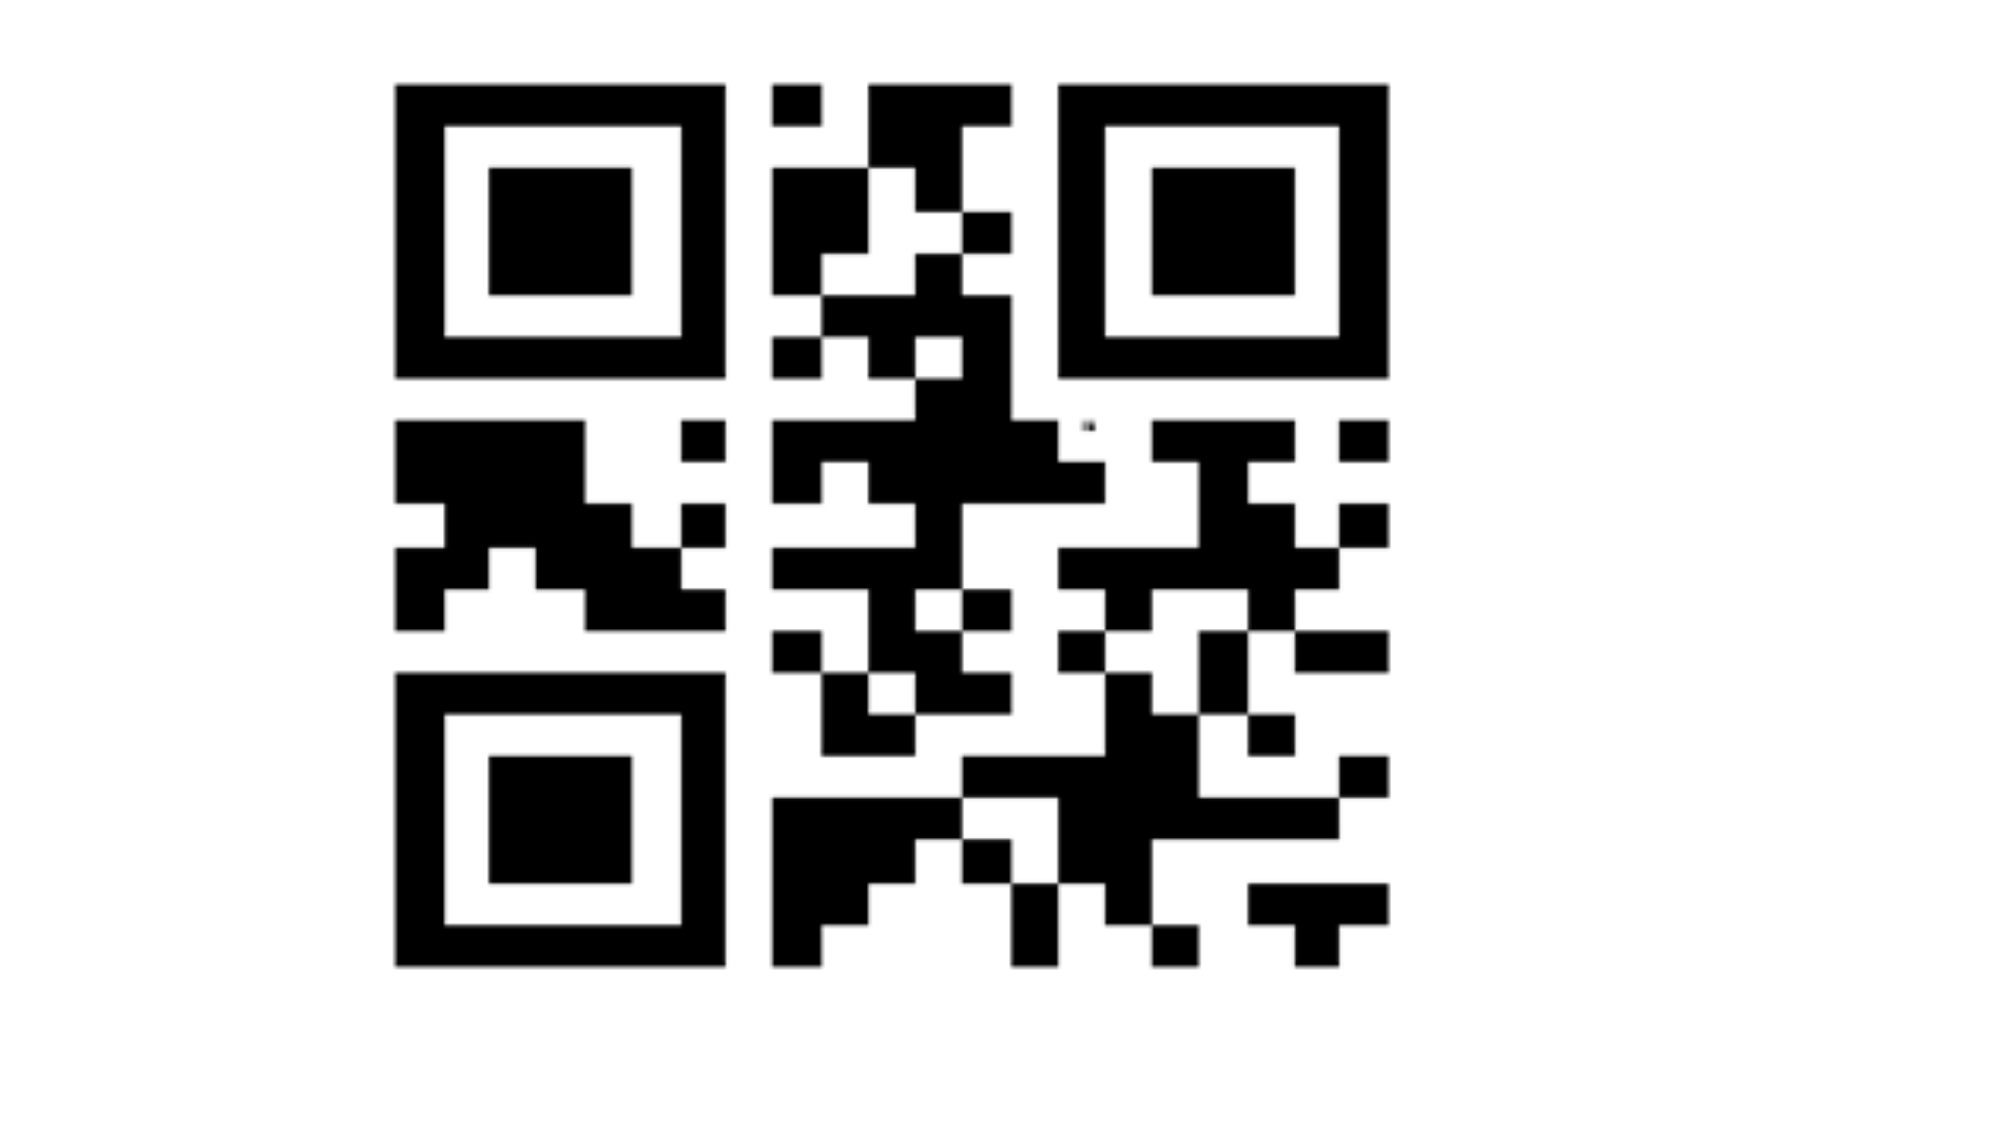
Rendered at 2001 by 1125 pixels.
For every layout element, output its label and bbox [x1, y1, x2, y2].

picture [382, 68, 1410, 992]
